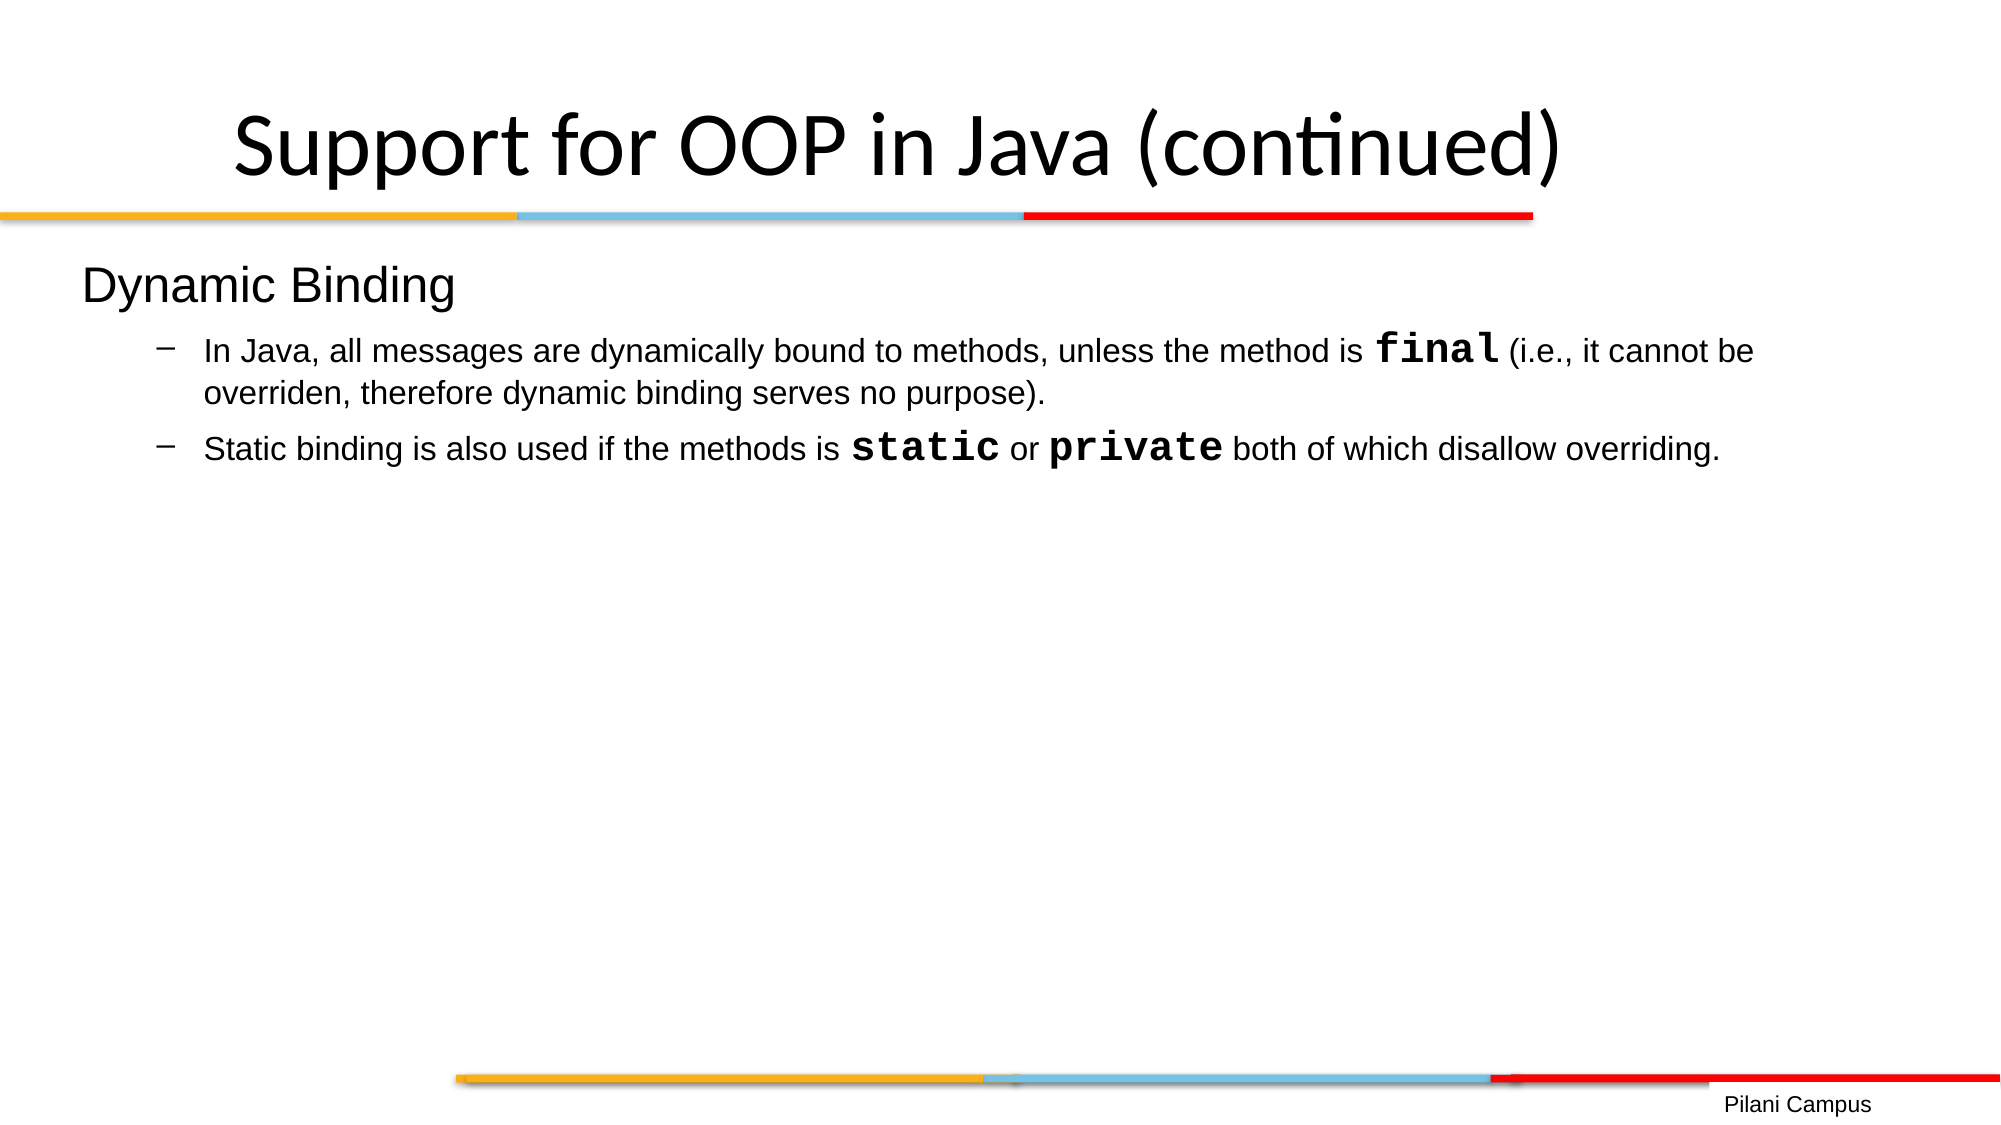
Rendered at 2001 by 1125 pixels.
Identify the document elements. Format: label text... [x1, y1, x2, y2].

text_box Pilani Campus [1709, 1082, 2000, 1125]
title Support for OOP in Java (continued) [0, 45, 1800, 233]
list Dynamic Binding In Java, all messages are dynamically bound to methods, unless the method is final (i.e., it cannot be overriden, therefore dynamic binding serves no purpose). Static binding is also used if the methods is static or private both of which disallow overriding. [66, 245, 1867, 988]
